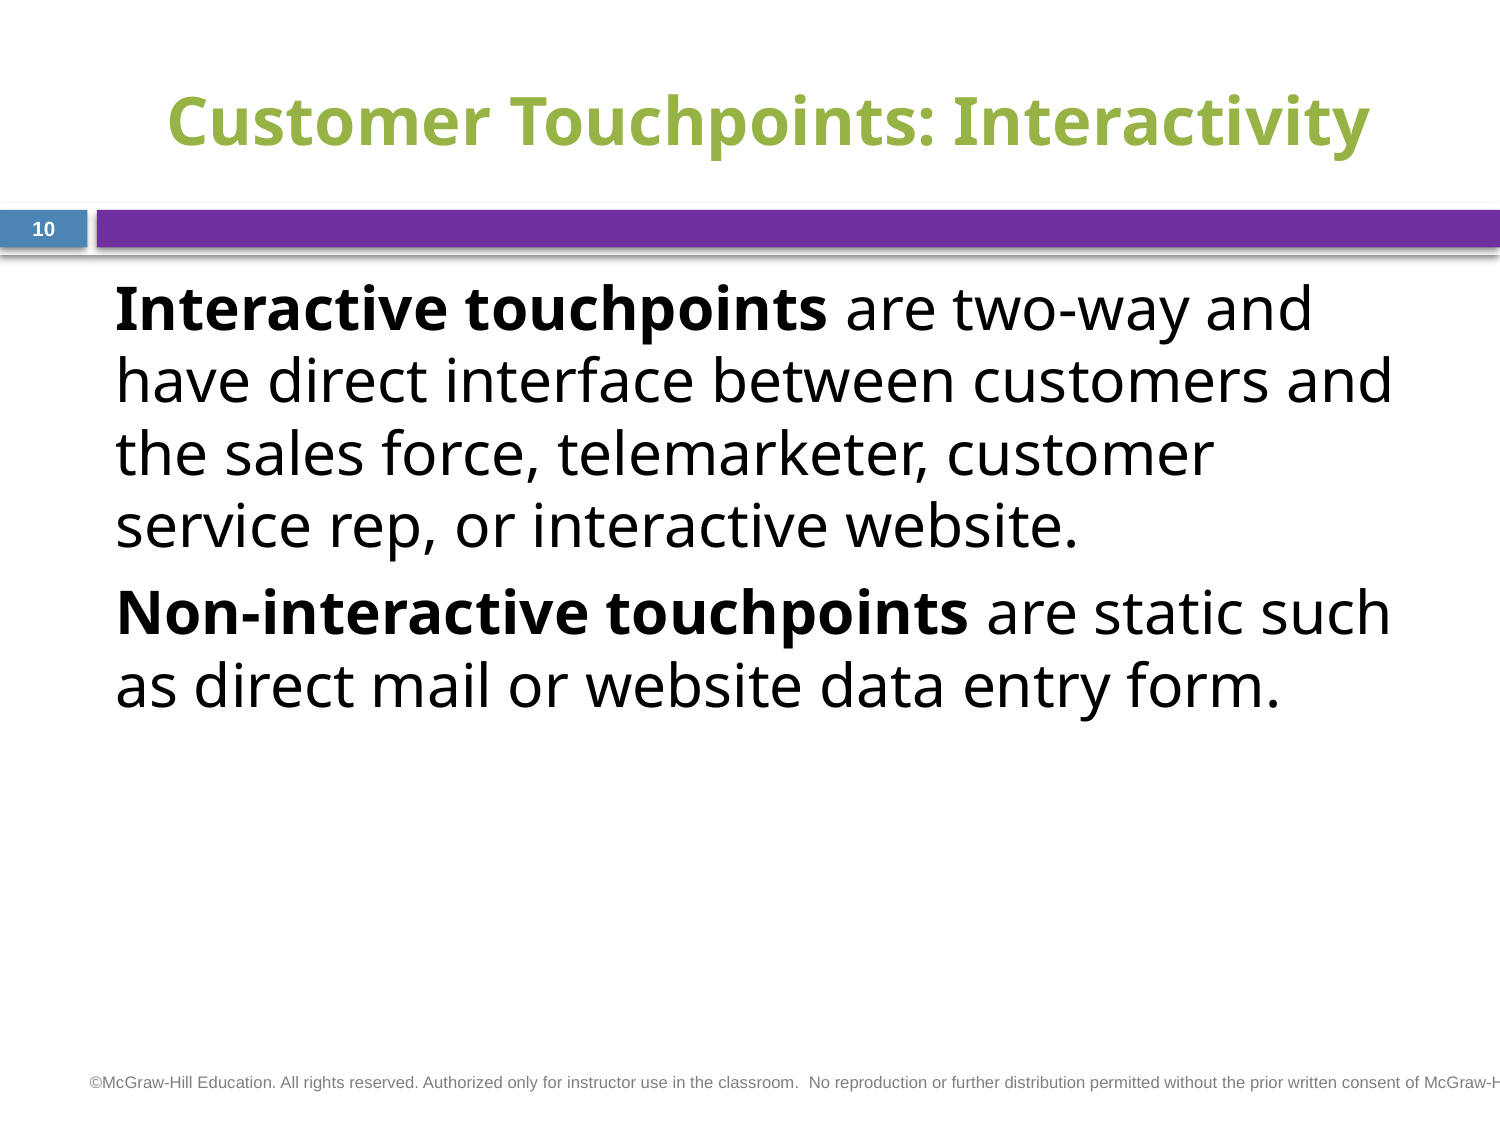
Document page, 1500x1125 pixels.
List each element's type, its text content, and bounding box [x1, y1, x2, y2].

list Interactive touchpoints are two-way and have direct interface between customers and the sales force, telemarketer, customer service rep, or interactive website. Non-interactive touchpoints are static such as direct mail or website data entry form. [100, 262, 1439, 1001]
title Customer Touchpoints: Interactivity [100, 37, 1439, 201]
slide_number 10 [0, 208, 88, 249]
footer ©McGraw-Hill Education. All rights reserved. Authorized only for instructor use in the classroom. No reproduction or further distribution permitted without the prior written consent of McGraw-Hill Education. [74, 1050, 1425, 1110]
